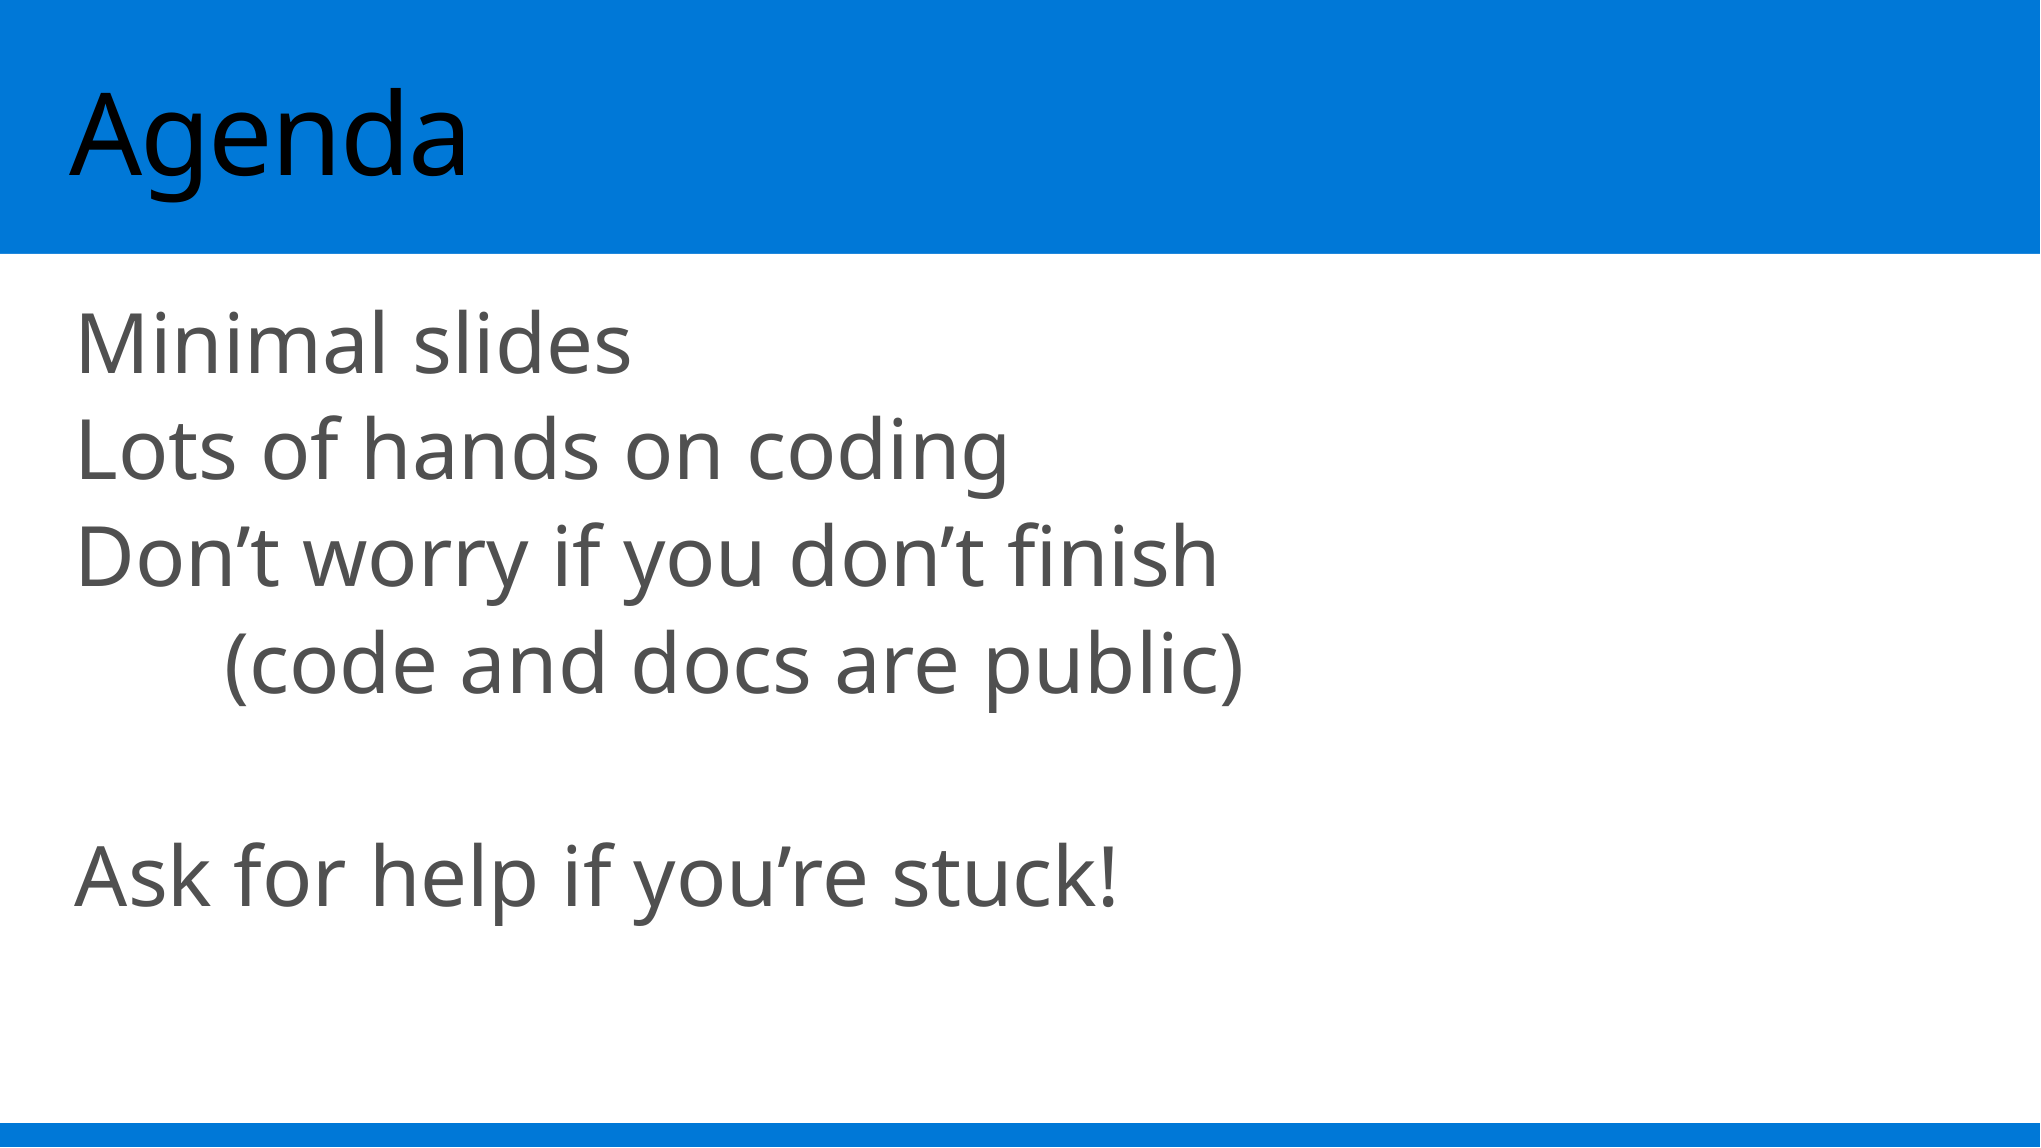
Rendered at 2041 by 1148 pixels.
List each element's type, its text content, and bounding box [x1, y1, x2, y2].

text_box [0, 253, 2041, 1124]
title Agenda [45, 61, 1996, 212]
text_box Minimal slides Lots of hands on coding Don’t worry if you don’t finish (code and docs are public) Ask for help if you’re stuck! [59, 293, 1980, 1037]
